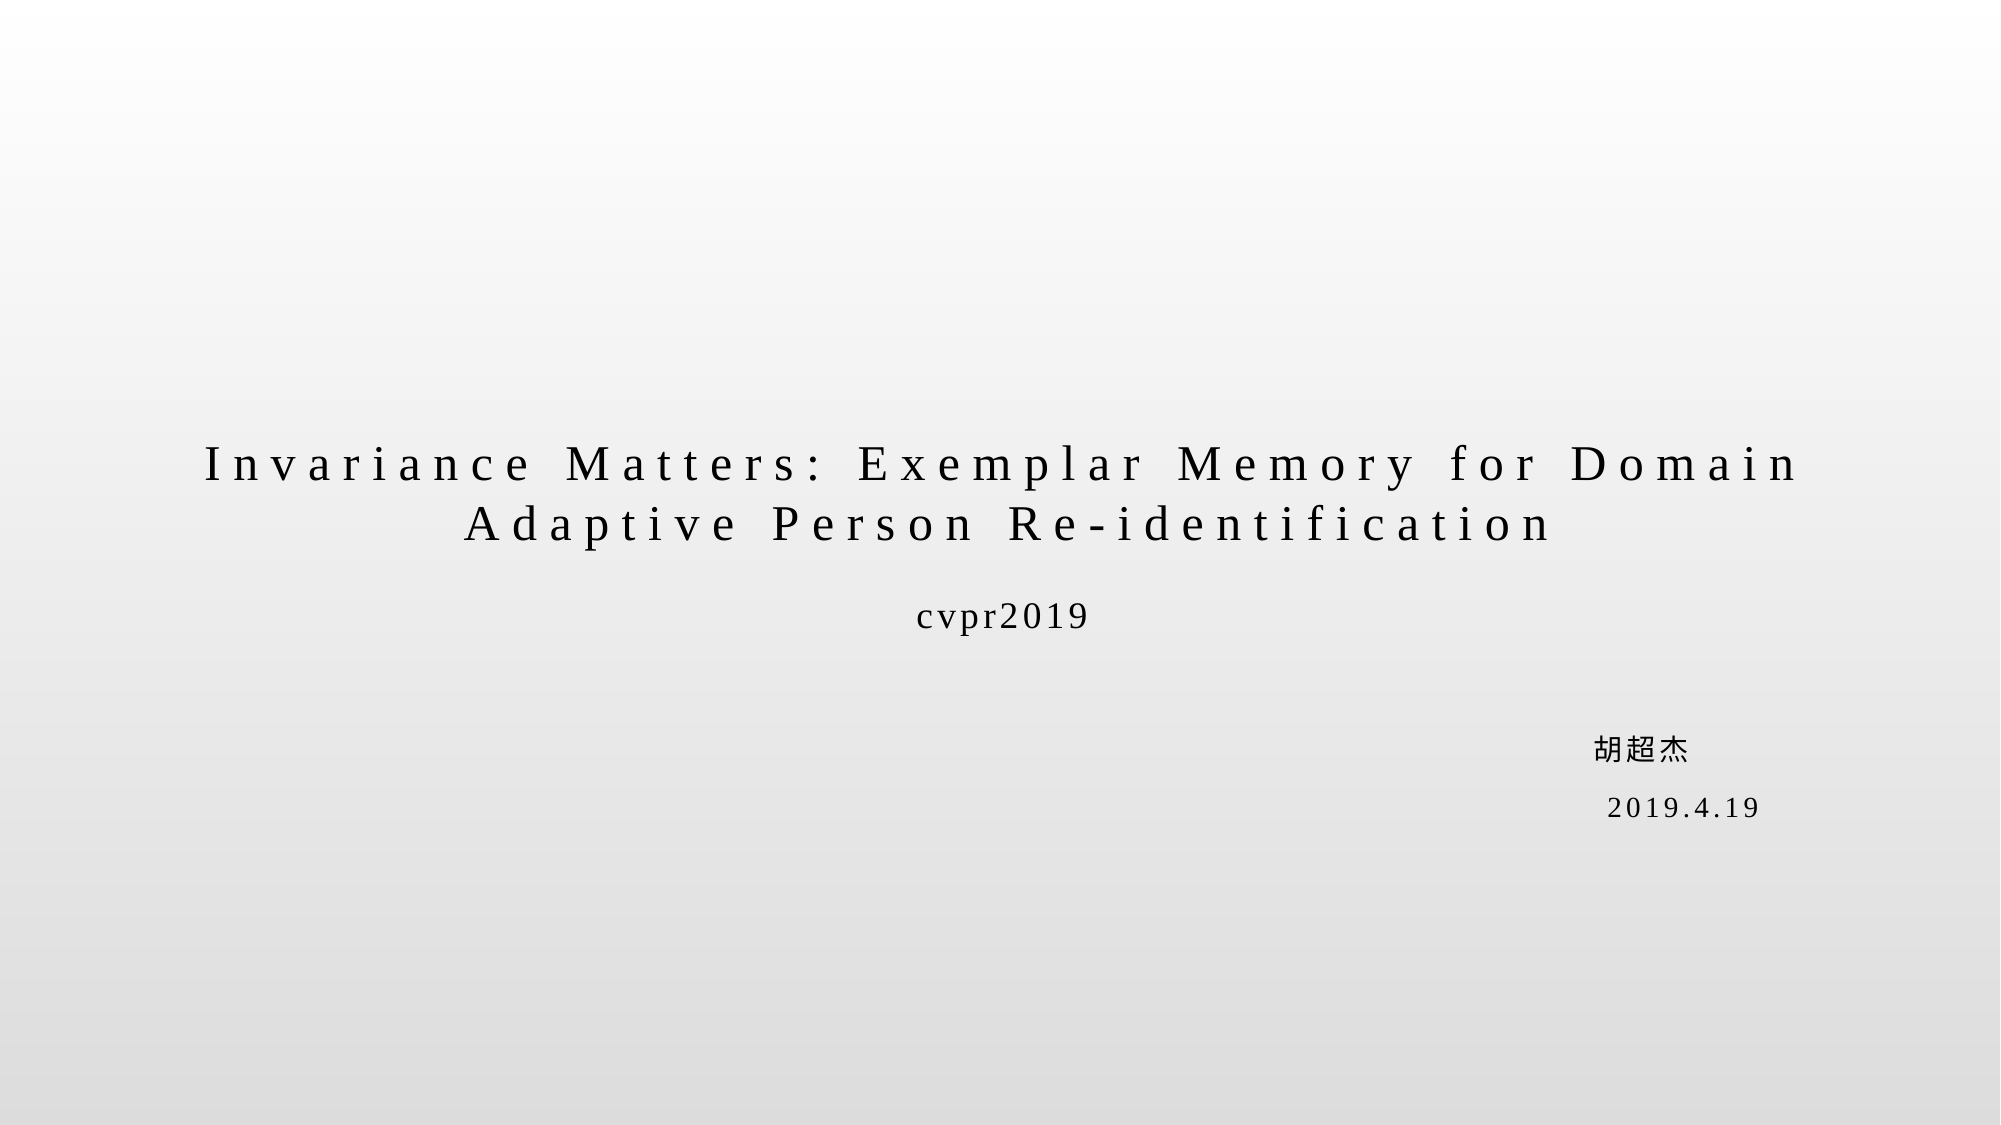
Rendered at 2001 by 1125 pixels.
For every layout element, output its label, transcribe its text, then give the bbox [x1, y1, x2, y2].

subtitle cvpr2019 胡超杰 2019.4.19 [109, 585, 1891, 741]
title Invariance Matters: Exemplar Memory for Domain Adaptive Person Re-identification [109, 424, 1891, 573]
